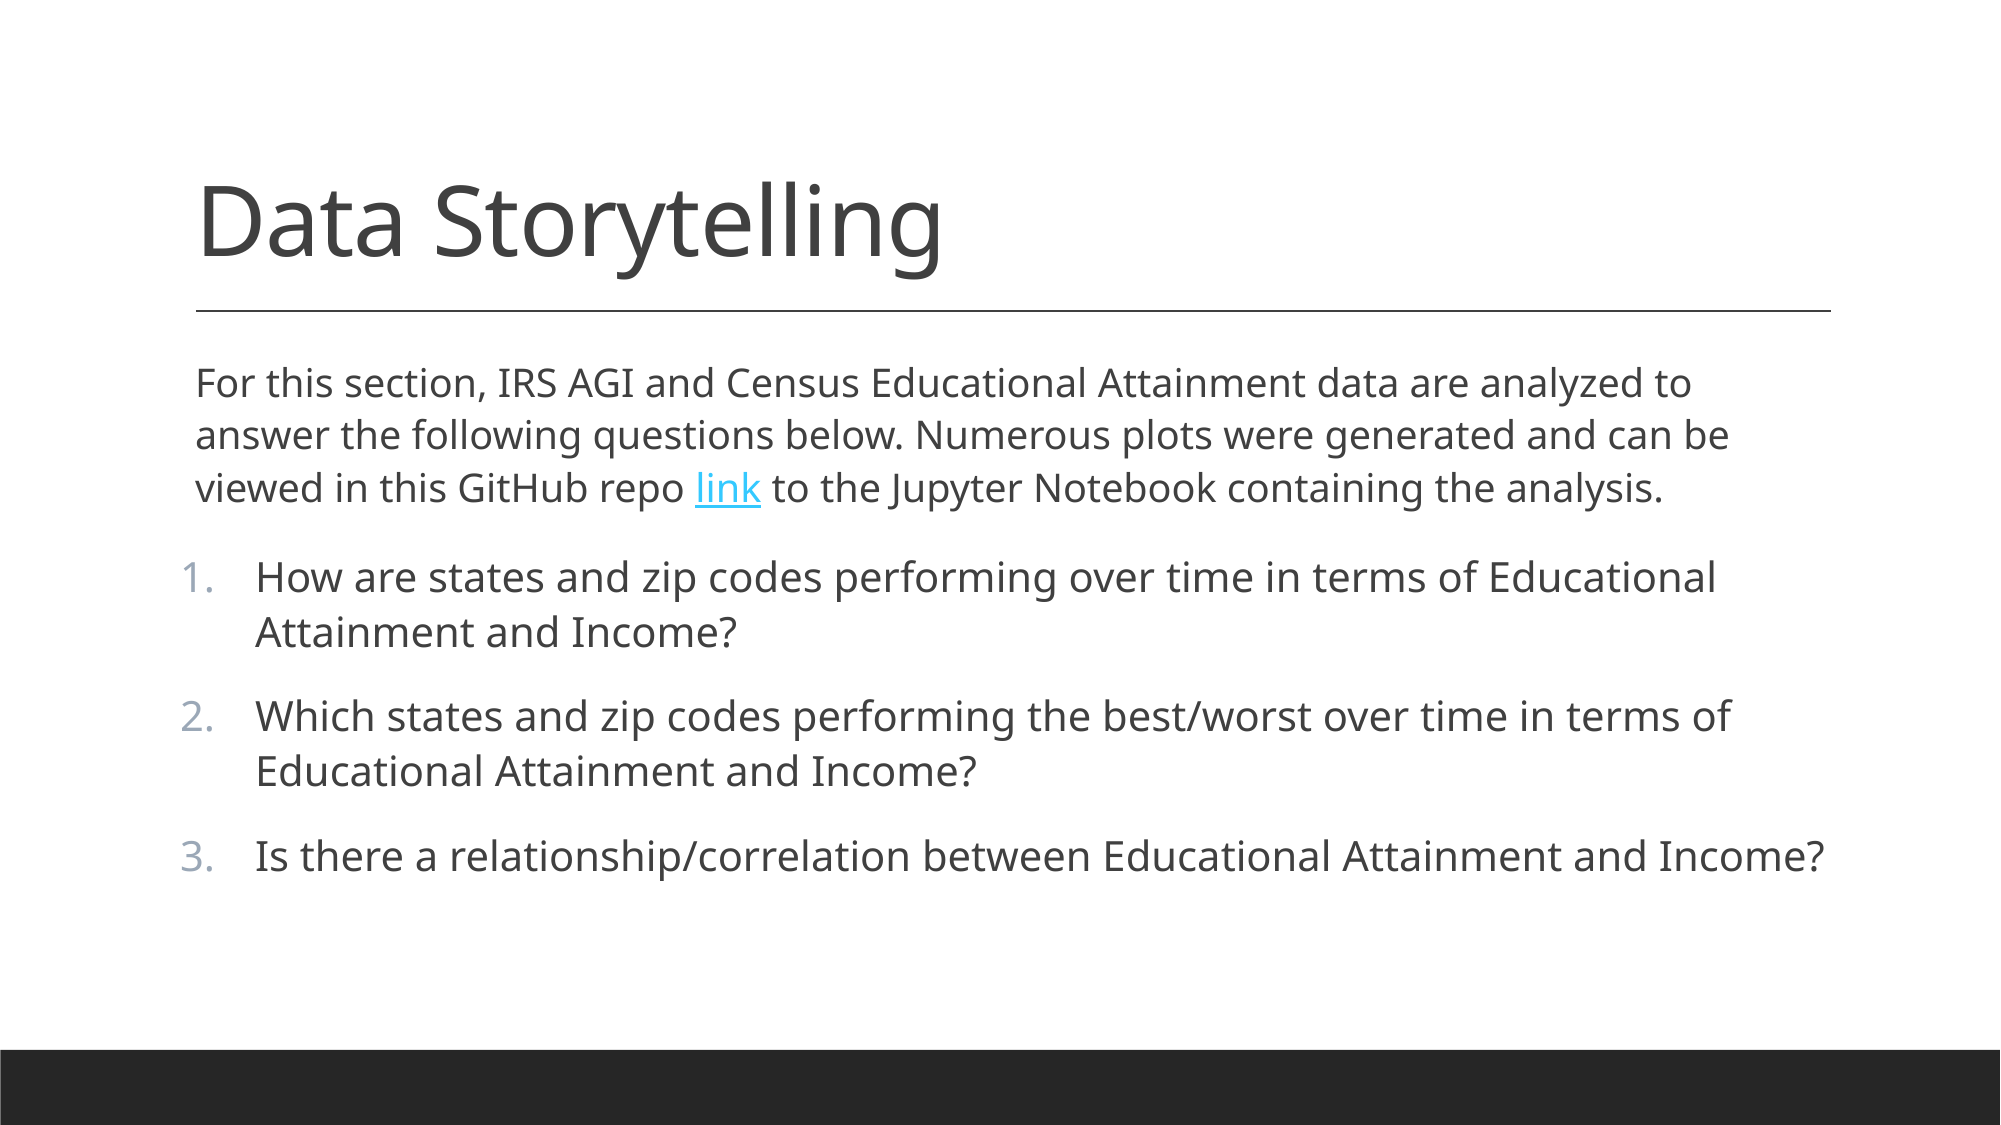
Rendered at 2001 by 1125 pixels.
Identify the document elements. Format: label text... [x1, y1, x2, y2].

list For this section, IRS AGI and Census Educational Attainment data are analyzed to answer the following questions below. Numerous plots were generated and can be viewed in this GitHub repo link to the Jupyter Notebook containing the analysis. How are states and zip codes performing over time in terms of Educational Attainment and Income? Which states and zip codes performing the best/worst over time in terms of Educational Attainment and Income? Is there a relationship/correlation between Educational Attainment and Income? [180, 345, 1830, 963]
title Data Storytelling [180, 47, 1830, 285]
